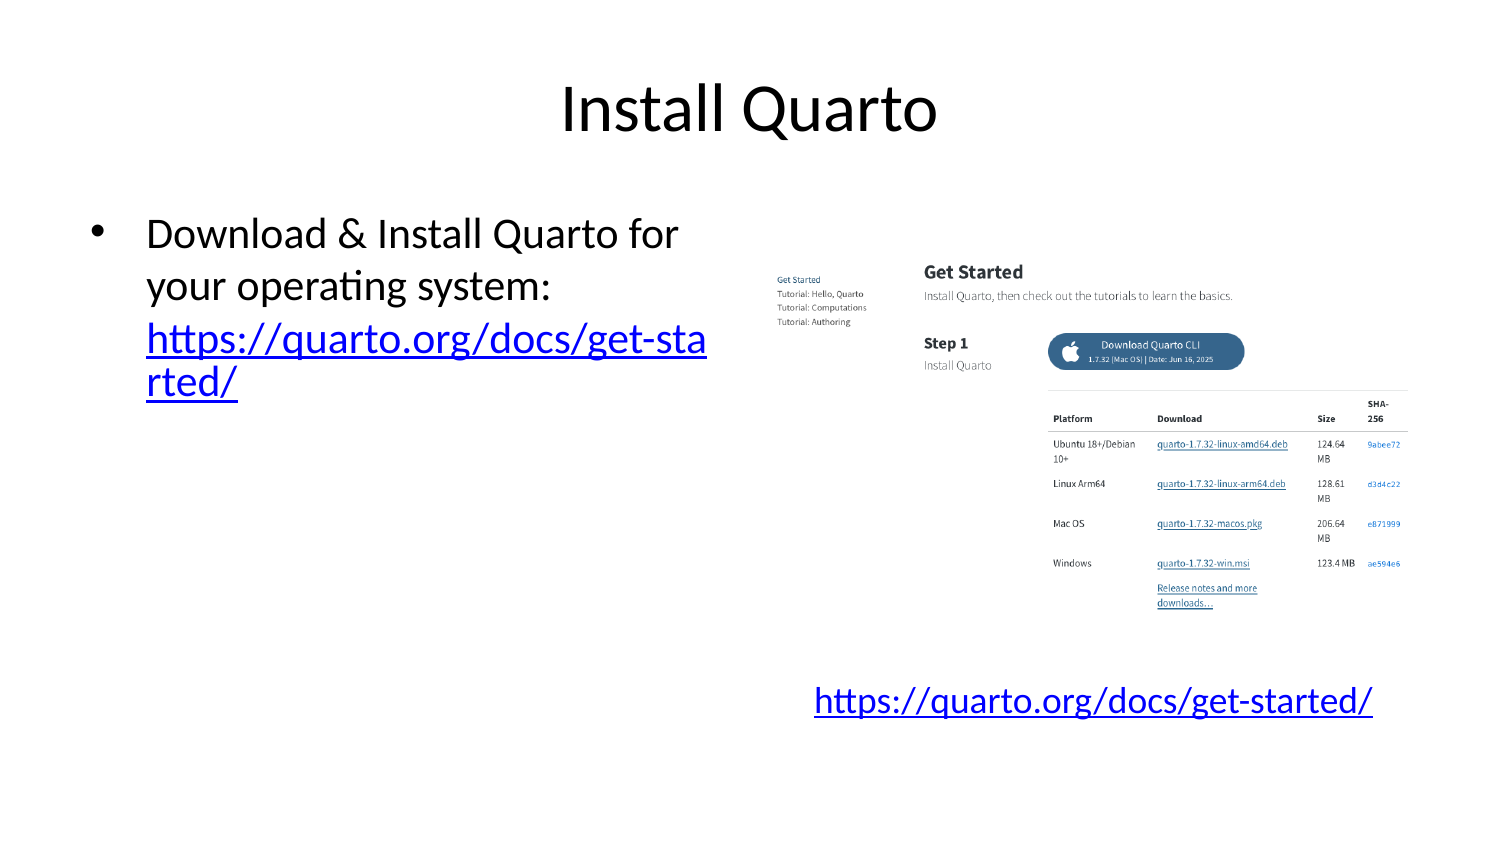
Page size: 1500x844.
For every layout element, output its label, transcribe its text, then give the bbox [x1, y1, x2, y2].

title Install Quarto [75, 33, 1425, 175]
picture [762, 247, 1426, 615]
text_box https://quarto.org/docs/get-started/ [762, 668, 1425, 753]
list Download & Install Quarto for your operating system: https://quarto.org/docs/get-started/ [75, 196, 738, 754]
